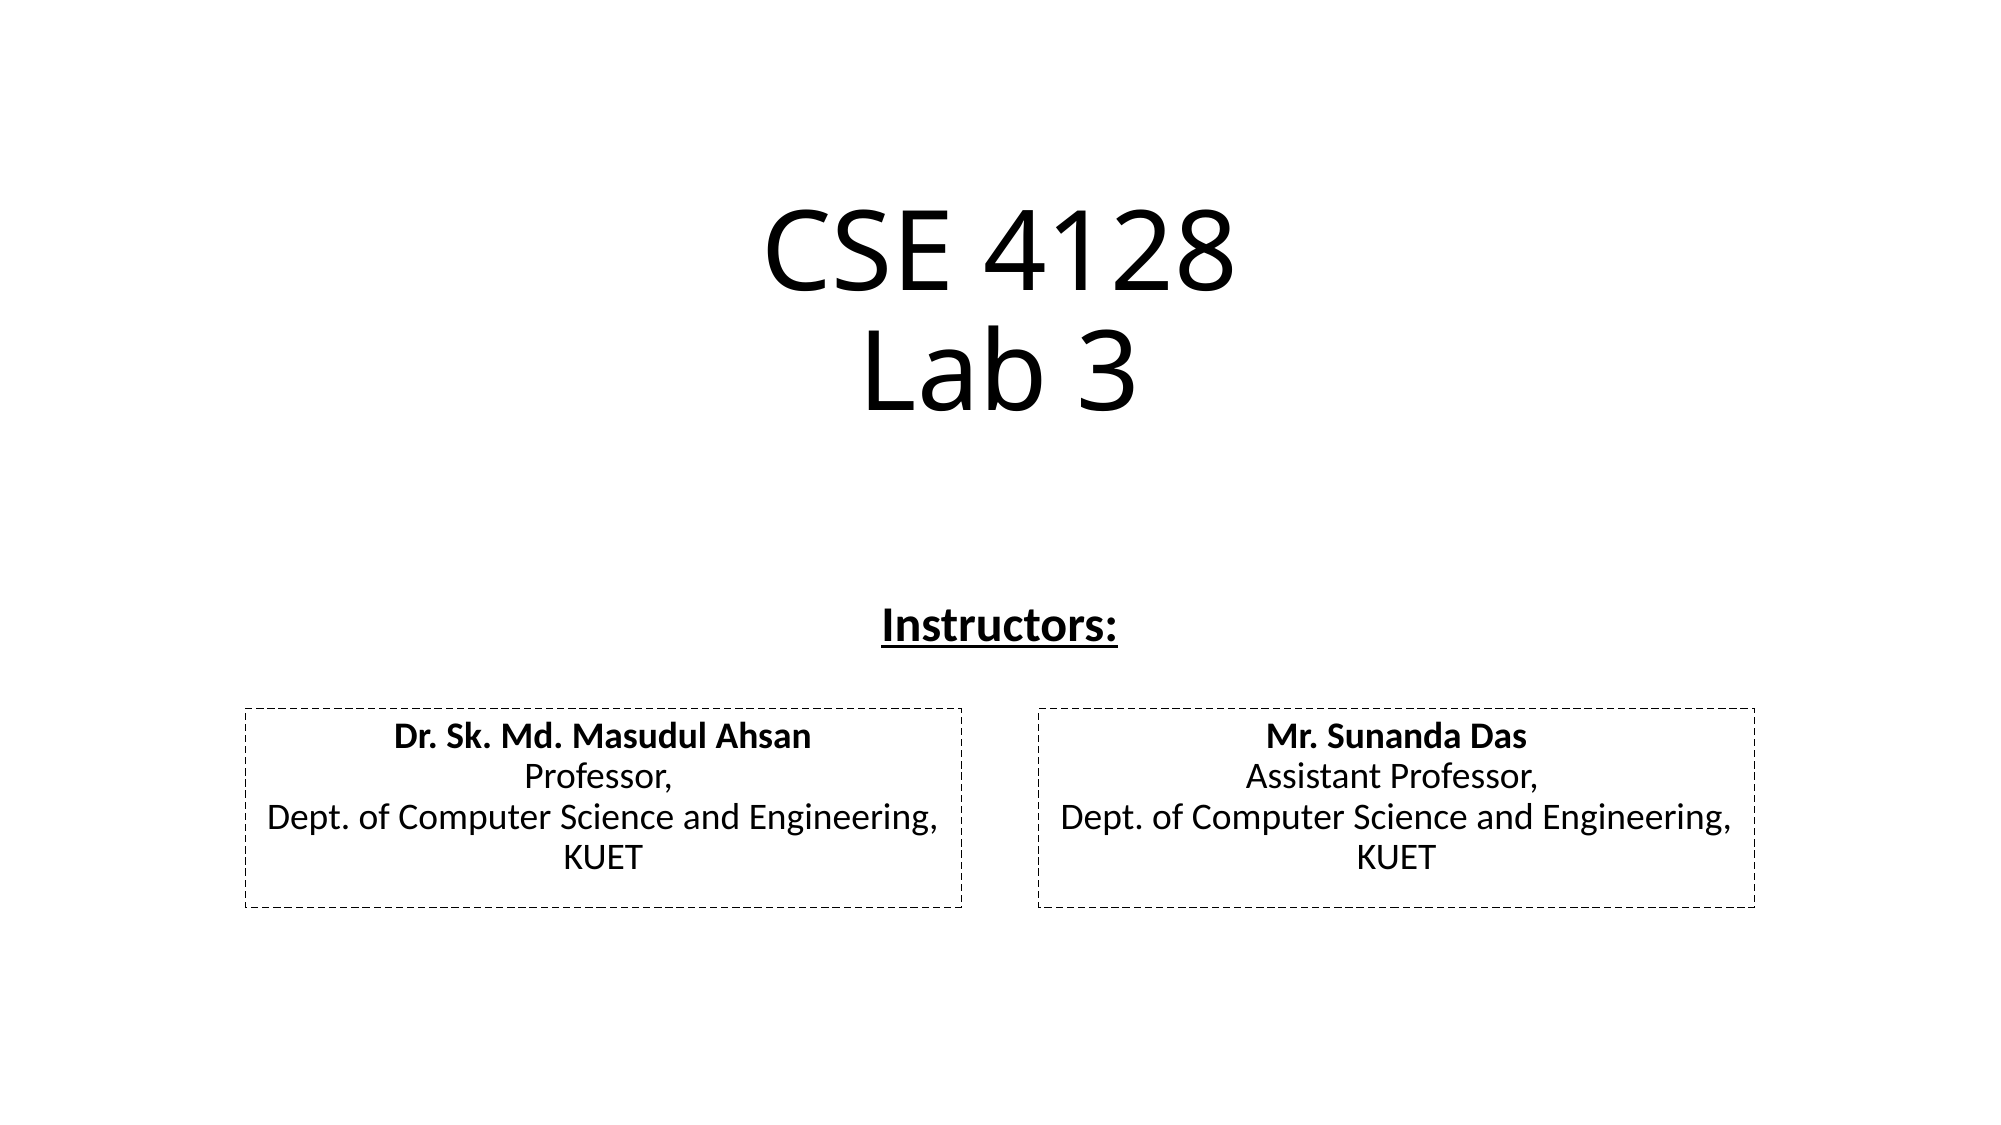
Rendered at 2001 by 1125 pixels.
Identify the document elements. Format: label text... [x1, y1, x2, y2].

title CSE 4128 Lab 3 [249, 184, 1750, 576]
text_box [245, 708, 1755, 908]
subtitle Instructors: [249, 590, 1750, 662]
